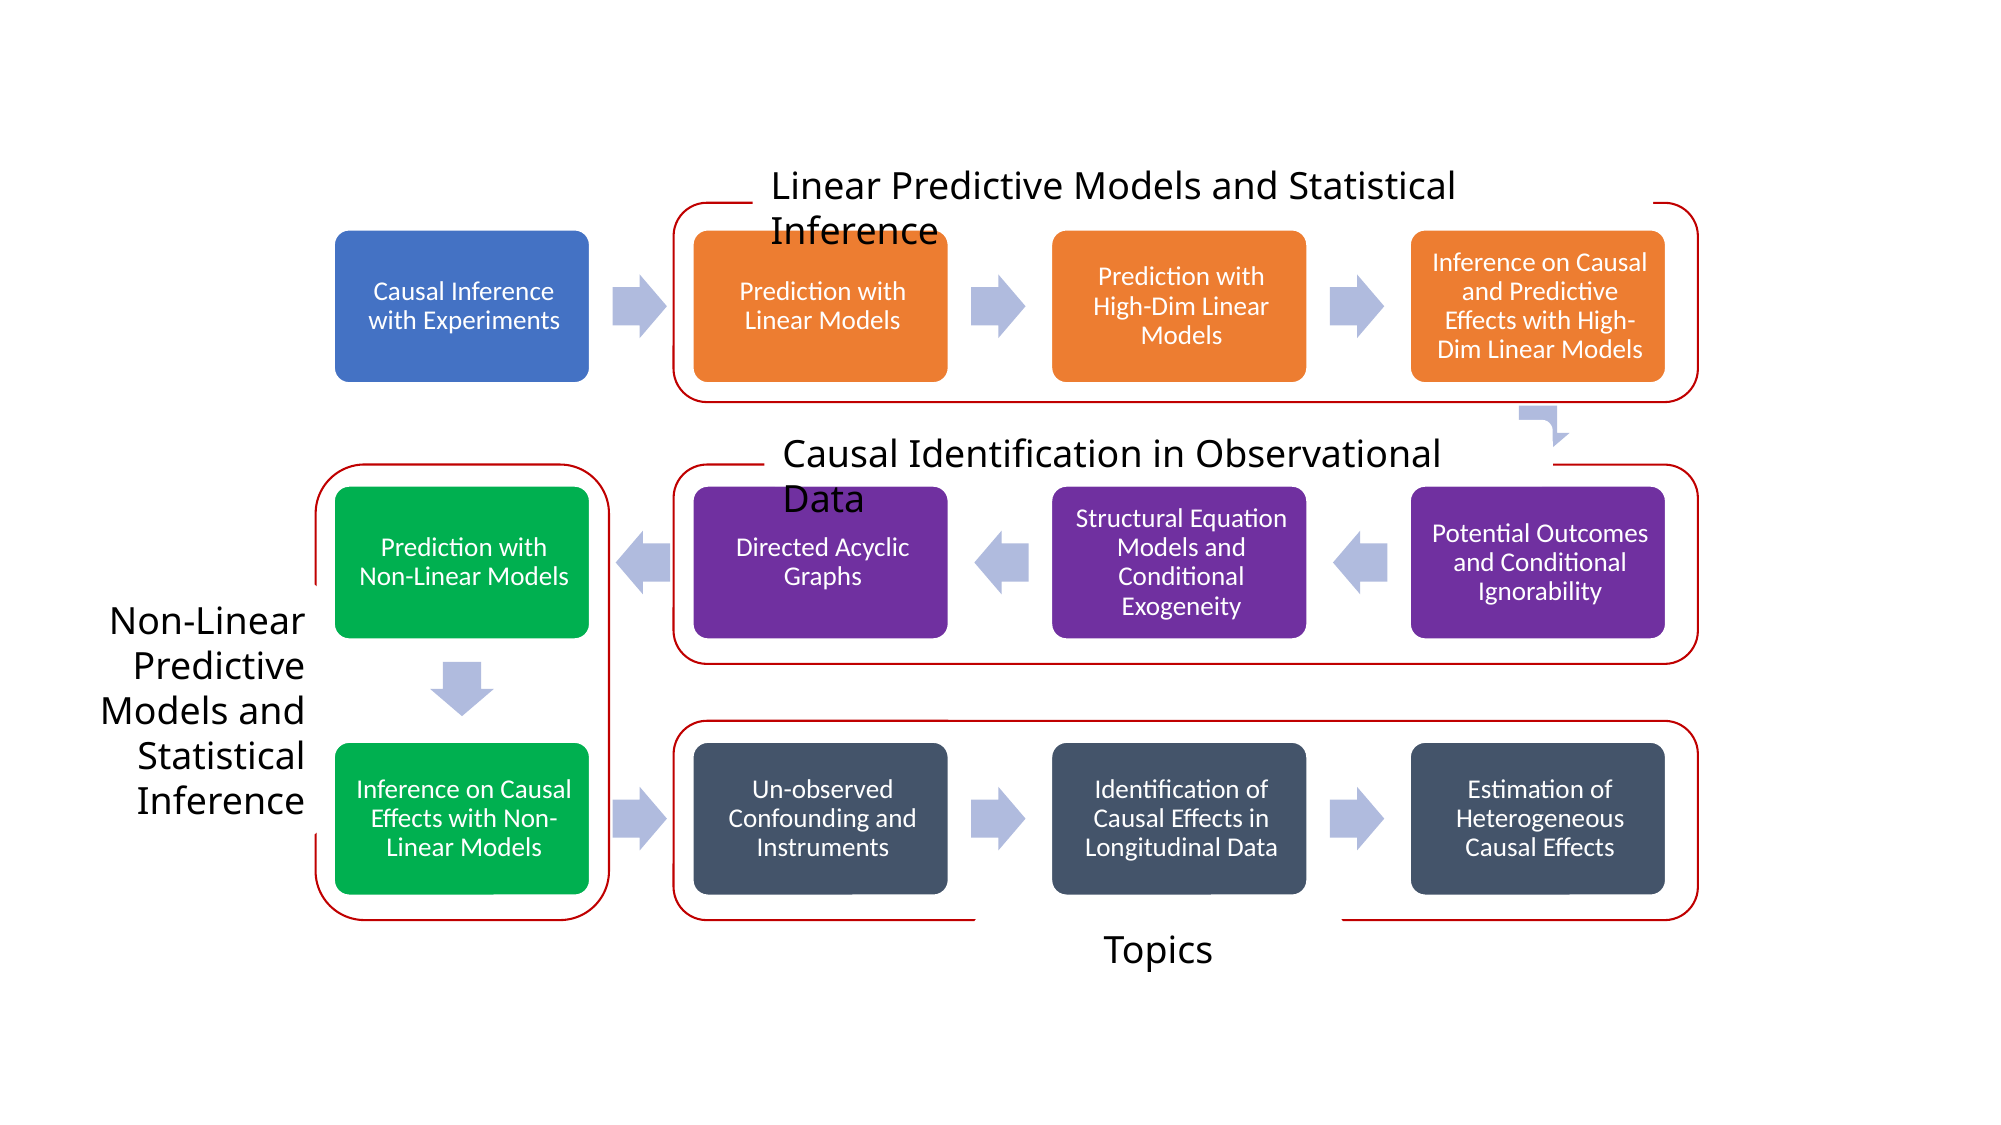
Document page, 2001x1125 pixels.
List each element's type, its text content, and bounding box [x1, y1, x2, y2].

text_box [314, 809, 333, 910]
text_box [1667, 719, 1699, 922]
text_box Non-Linear Predictive Models and Statistical Inference [6, 576, 333, 843]
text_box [333, 117, 1667, 1007]
text_box [314, 474, 333, 610]
text_box [1667, 463, 1699, 665]
text_box [1667, 201, 1699, 403]
